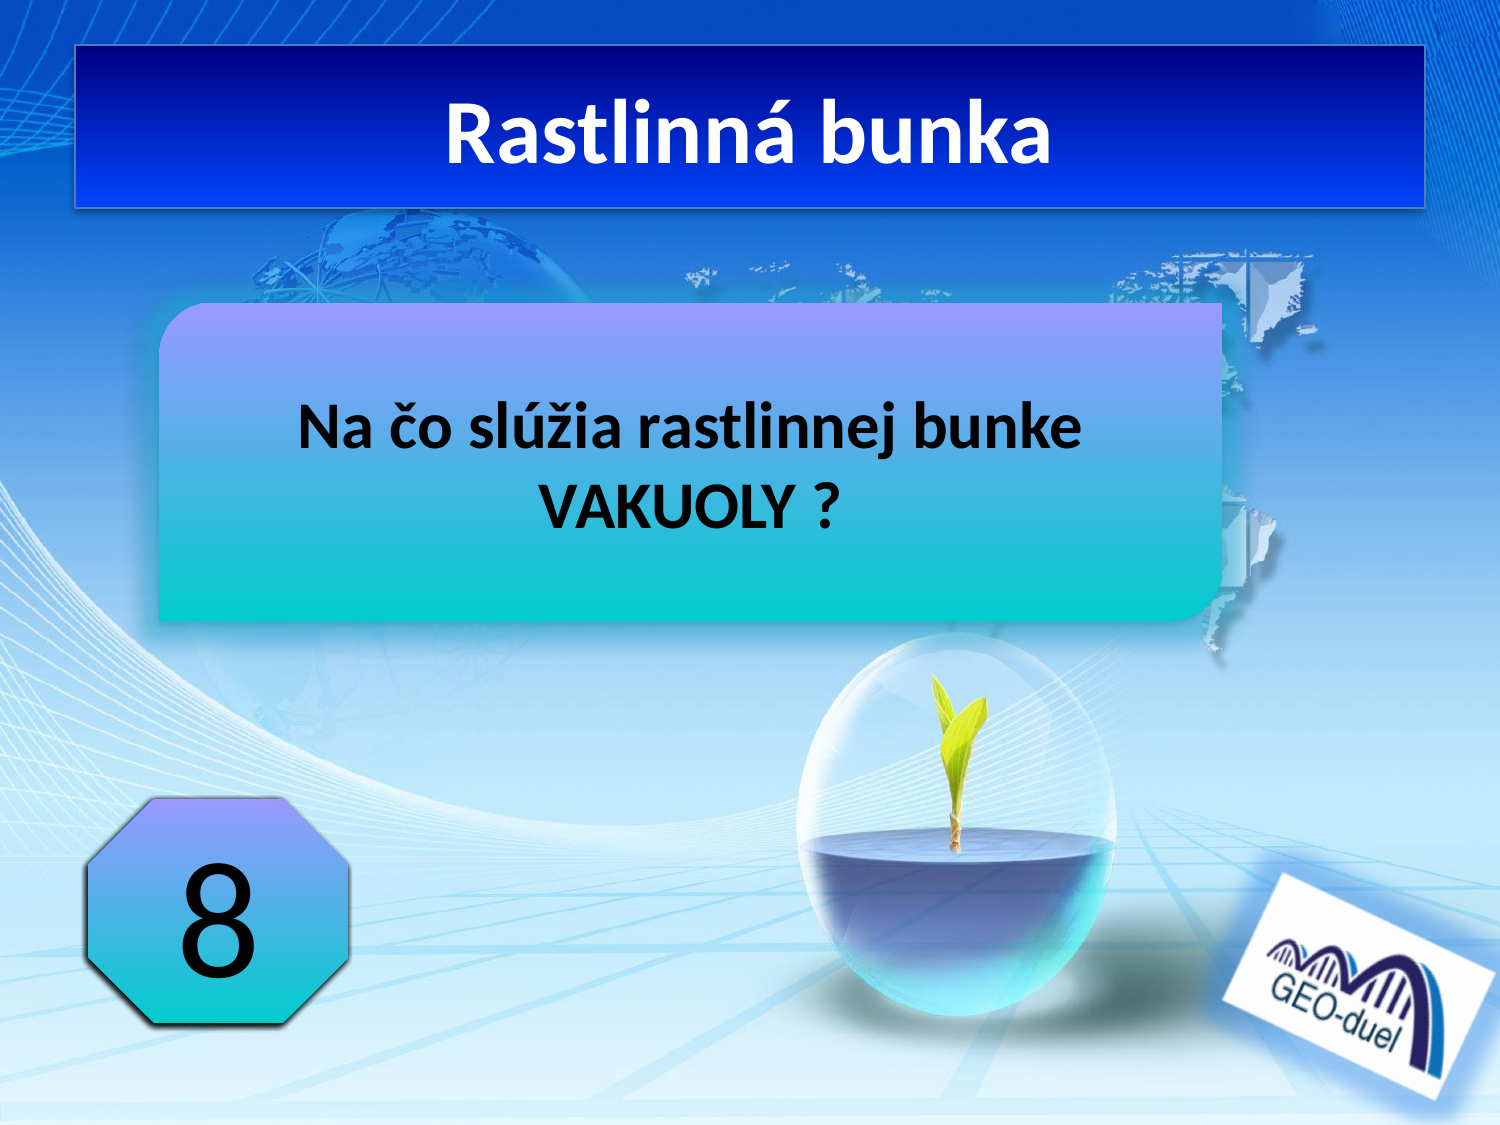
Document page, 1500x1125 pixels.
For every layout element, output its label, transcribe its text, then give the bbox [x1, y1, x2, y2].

picture [0, 0, 1500, 1125]
title Rastlinná bunka [74, 44, 1426, 209]
text_box Na čo slúžia rastlinnej bunke VAKUOLY ? [159, 302, 1223, 622]
text_box 8 [88, 798, 349, 1024]
